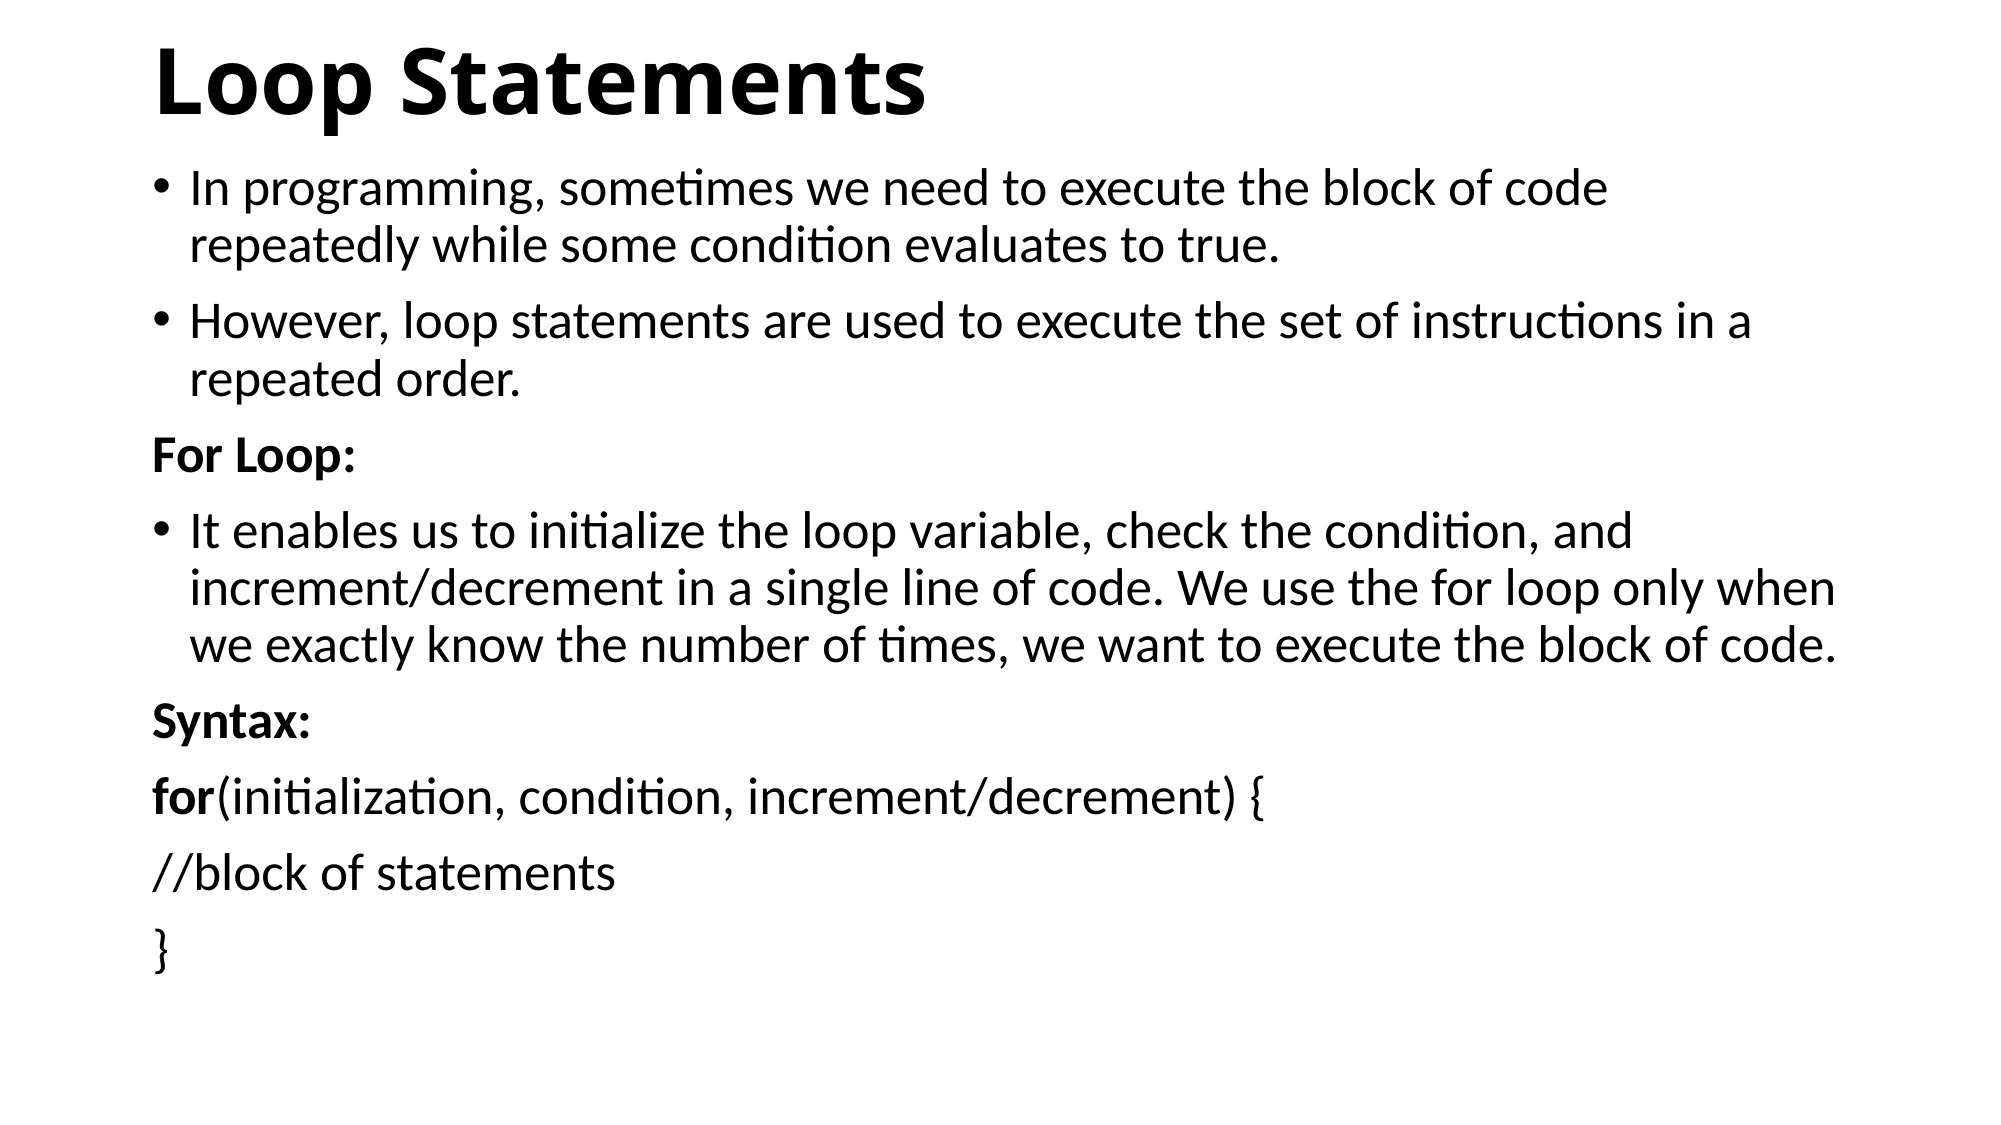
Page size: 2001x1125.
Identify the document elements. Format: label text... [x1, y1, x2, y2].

list In programming, sometimes we need to execute the block of code repeatedly while some condition evaluates to true. However, loop statements are used to execute the set of instructions in a repeated order. For Loop: It enables us to initialize the loop variable, check the condition, and increment/decrement in a single line of code. We use the for loop only when we exactly know the number of times, we want to execute the block of code. Syntax: for(initialization, condition, increment/decrement) { //block of statements } [137, 152, 1863, 1014]
title Loop Statements [137, 18, 1863, 152]
